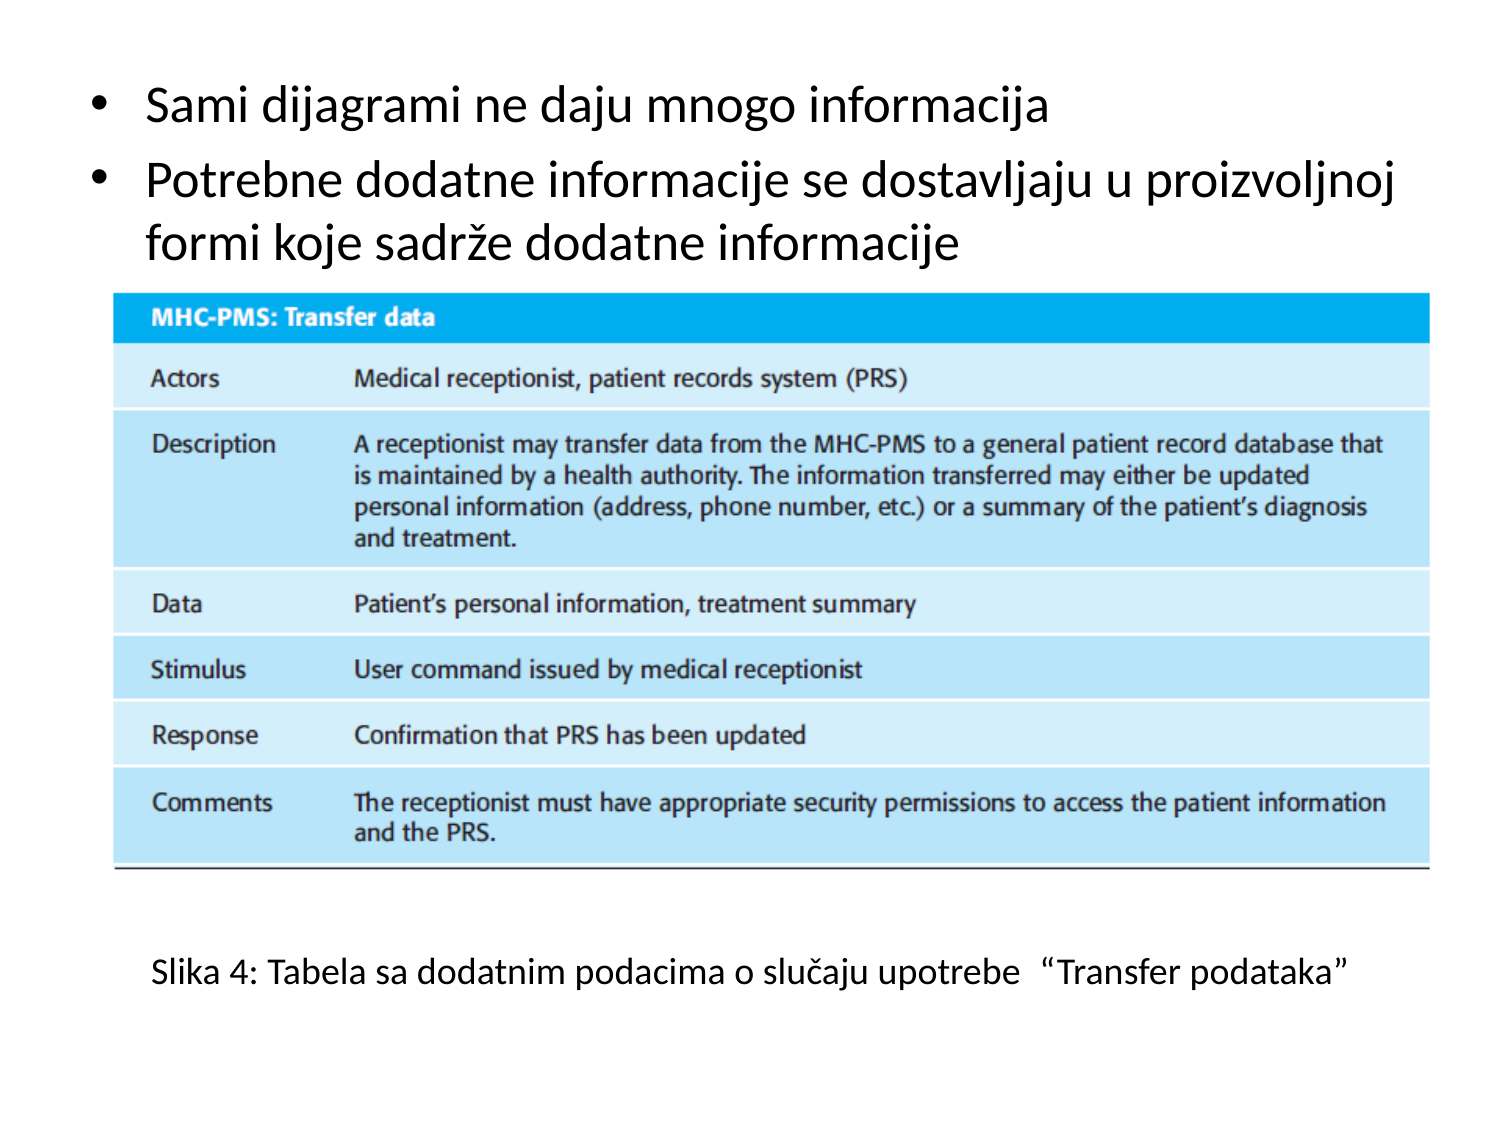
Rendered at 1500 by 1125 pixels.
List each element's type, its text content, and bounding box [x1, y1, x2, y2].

picture [112, 287, 1441, 882]
list Sami dijagrami ne daju mnogo informacija Potrebne dodatne informacije se dostavljaju u proizvoljnoj formi koje sadrže dodatne informacije Slika 4: Tabela sa dodatnim podacima o slučaju upotrebe “Transfer podataka” [75, 62, 1425, 1005]
